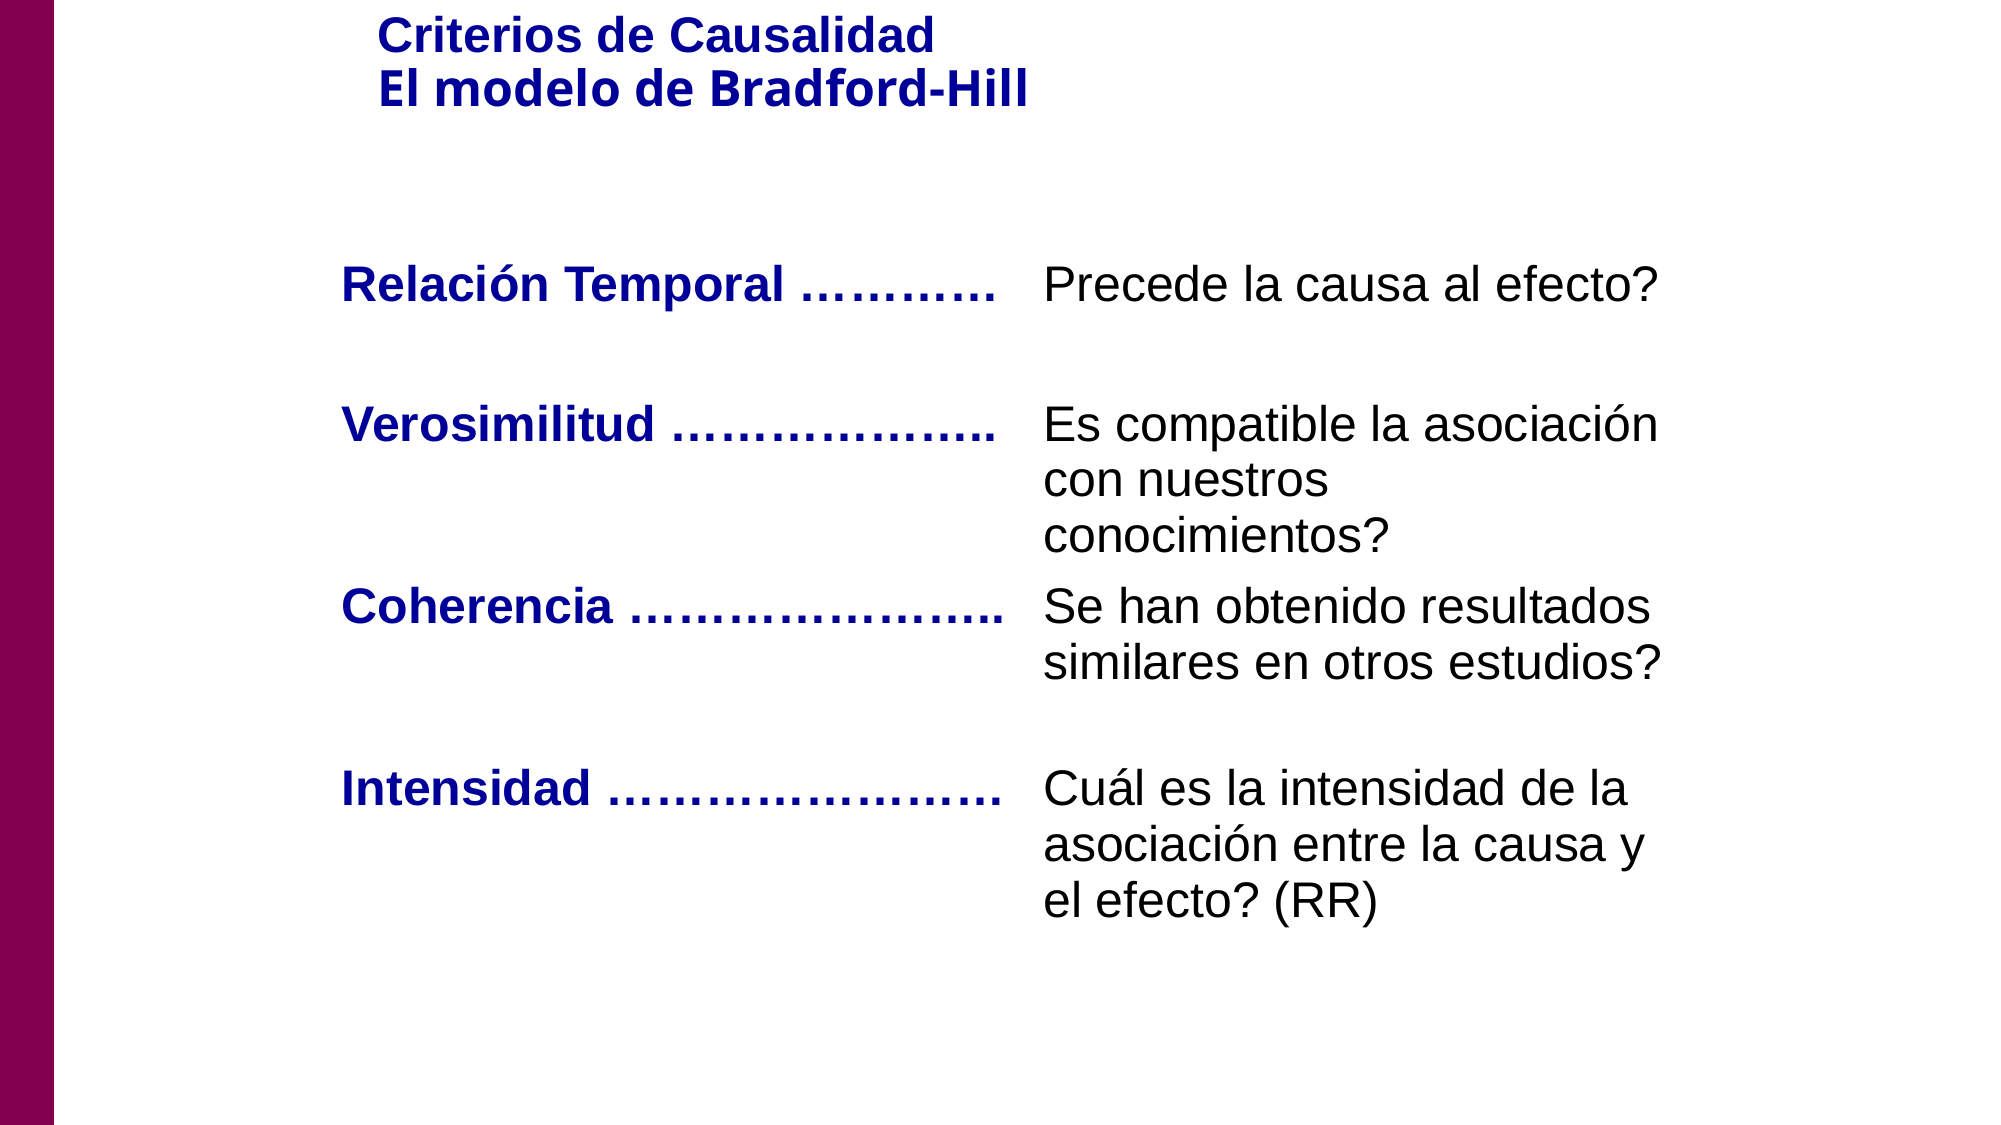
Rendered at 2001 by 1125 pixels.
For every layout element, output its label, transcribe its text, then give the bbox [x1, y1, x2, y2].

table_cell Cuál es la intensidad de la asociación entre la causa y el efecto? (RR) [1028, 697, 1700, 935]
table_header Relación Temporal ………… [327, 249, 1028, 333]
table_cell Es compatible la asociación con nuestros conocimientos? [1028, 333, 1700, 571]
table_cell Se han obtenido resultados similares en otros estudios? [1028, 571, 1700, 697]
table_cell Coherencia ………………….. [327, 571, 1028, 697]
title Criterios de Causalidad El modelo de Bradford-Hill [362, 0, 1638, 188]
table_cell Intensidad …………………… [327, 697, 1028, 935]
table_header Precede la causa al efecto? [1028, 249, 1700, 333]
table_cell Verosimilitud ……………….. [327, 333, 1028, 571]
